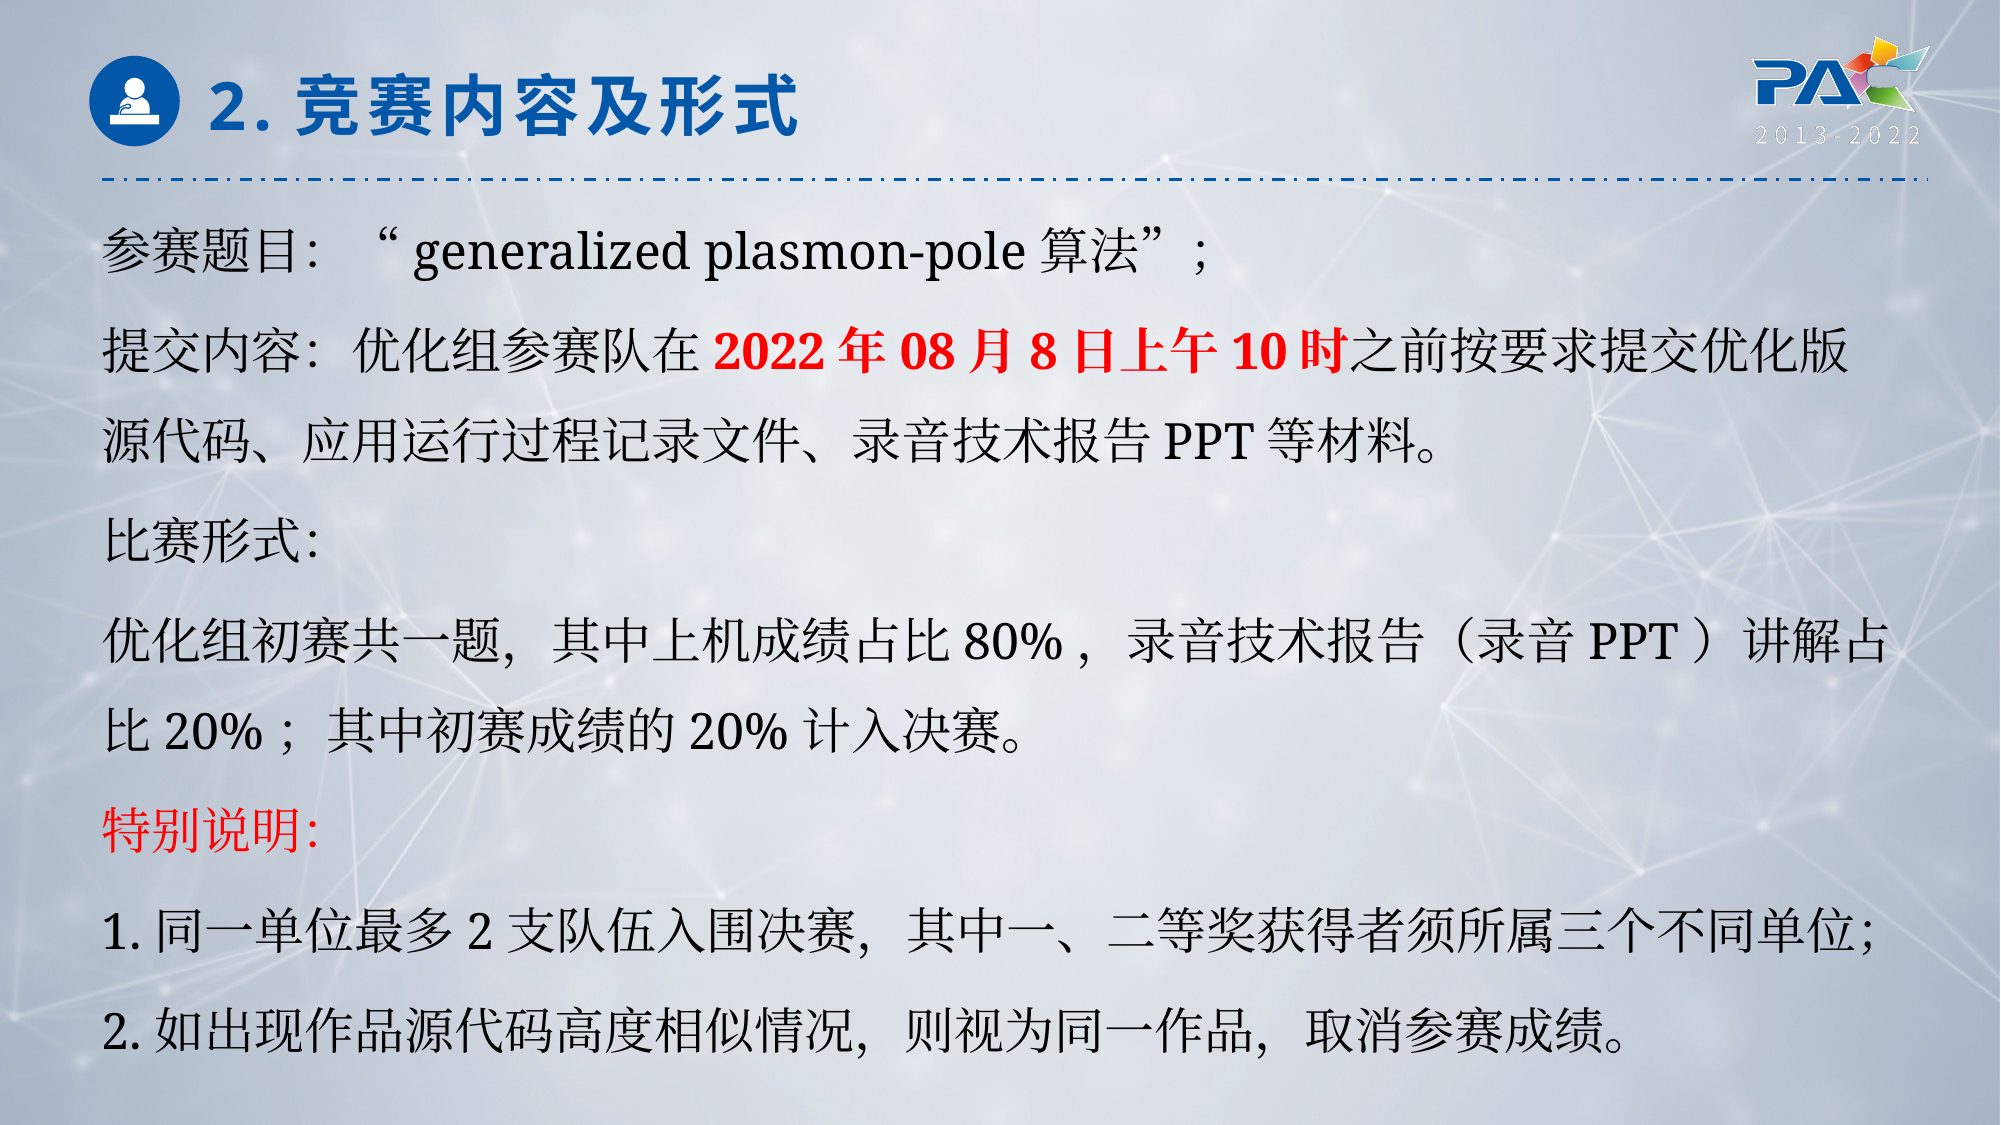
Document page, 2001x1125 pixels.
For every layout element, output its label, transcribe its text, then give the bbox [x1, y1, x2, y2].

text_box 参赛题目：“generalized plasmon-pole算法”； 提交内容：优化组参赛队在2022年08月8日上午10时之前按要求提交优化版源代码、应用运行过程记录文件、录音技术报告PPT等材料。 比赛形式： 优化组初赛共一题，其中上机成绩占比80%，录音技术报告（录音PPT）讲解占比20%；其中初赛成绩的20%计入决赛。 特别说明： 1.同一单位最多2支队伍入围决赛，其中一、二等奖获得者须所属三个不同单位； 2.如出现作品源代码高度相似情况，则视为同一作品，取消参赛成绩。 [86, 212, 1914, 1026]
picture [0, 0, 2000, 1125]
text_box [89, 55, 1929, 180]
